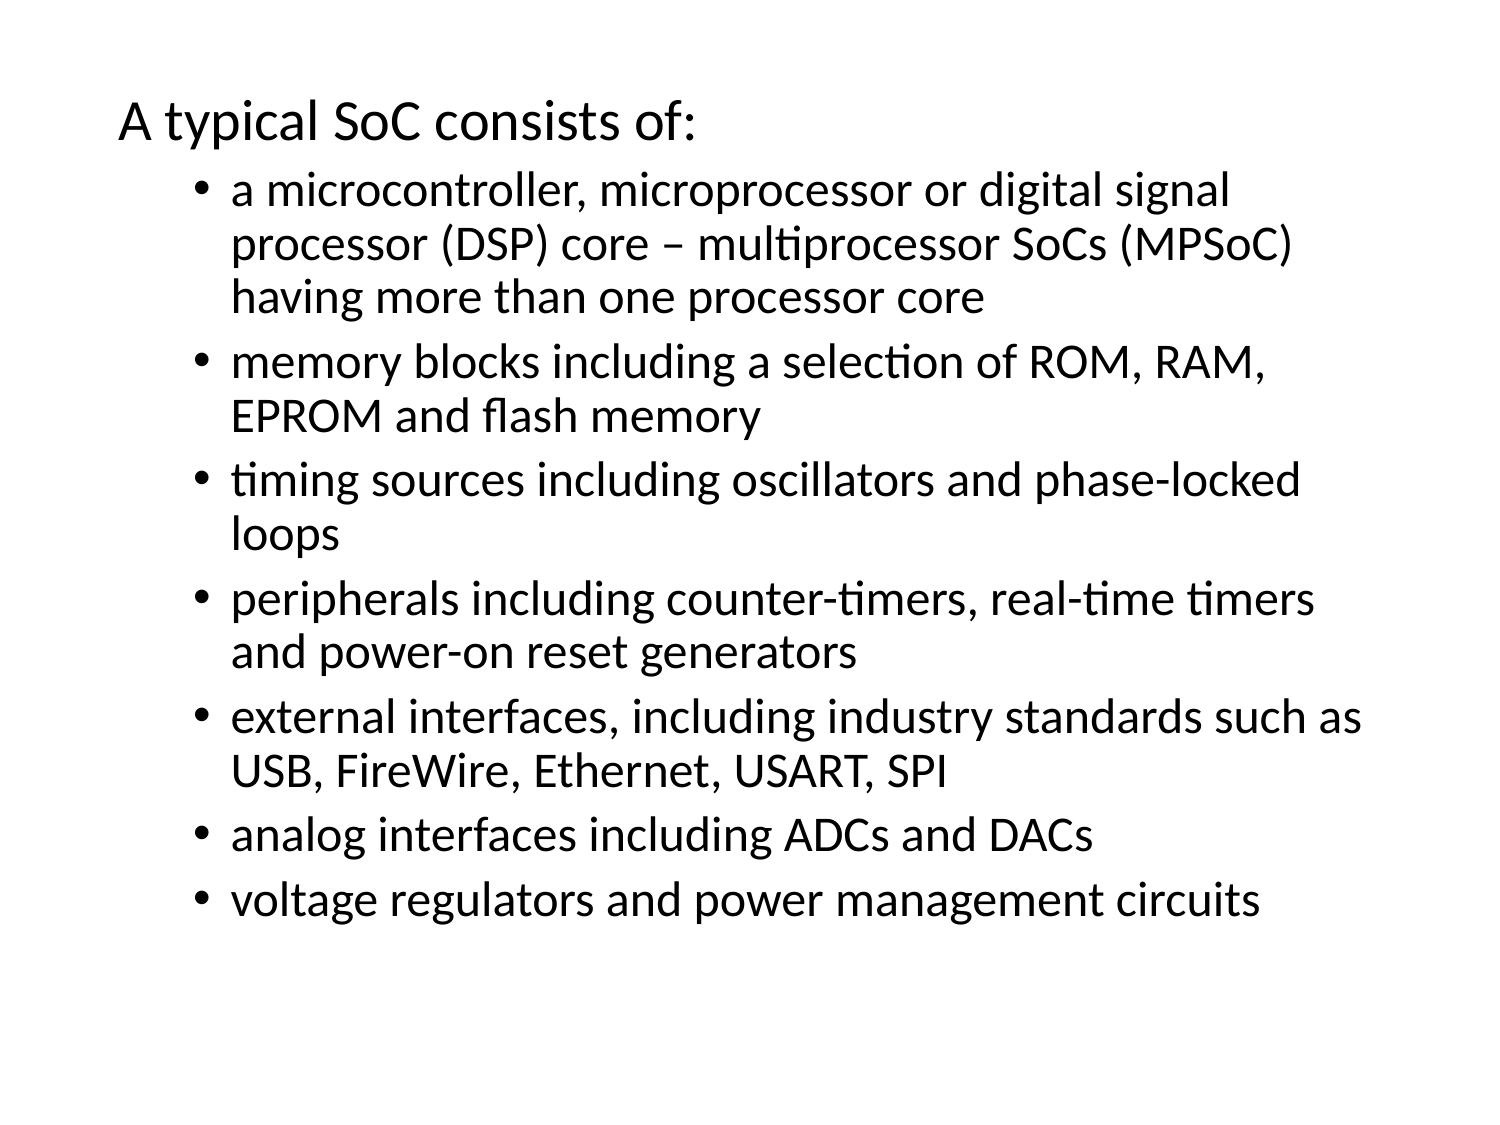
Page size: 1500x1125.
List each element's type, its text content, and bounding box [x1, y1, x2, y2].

list A typical SoC consists of: a microcontroller, microprocessor or digital signal processor (DSP) core – multiprocessor SoCs (MPSoC) having more than one processor core memory blocks including a selection of ROM, RAM, EPROM and flash memory timing sources including oscillators and phase-locked loops peripherals including counter-timers, real-time timers and power-on reset generators external interfaces, including industry standards such as USB, FireWire, Ethernet, USART, SPI analog interfaces including ADCs and DACs voltage regulators and power management circuits [103, 82, 1397, 1014]
